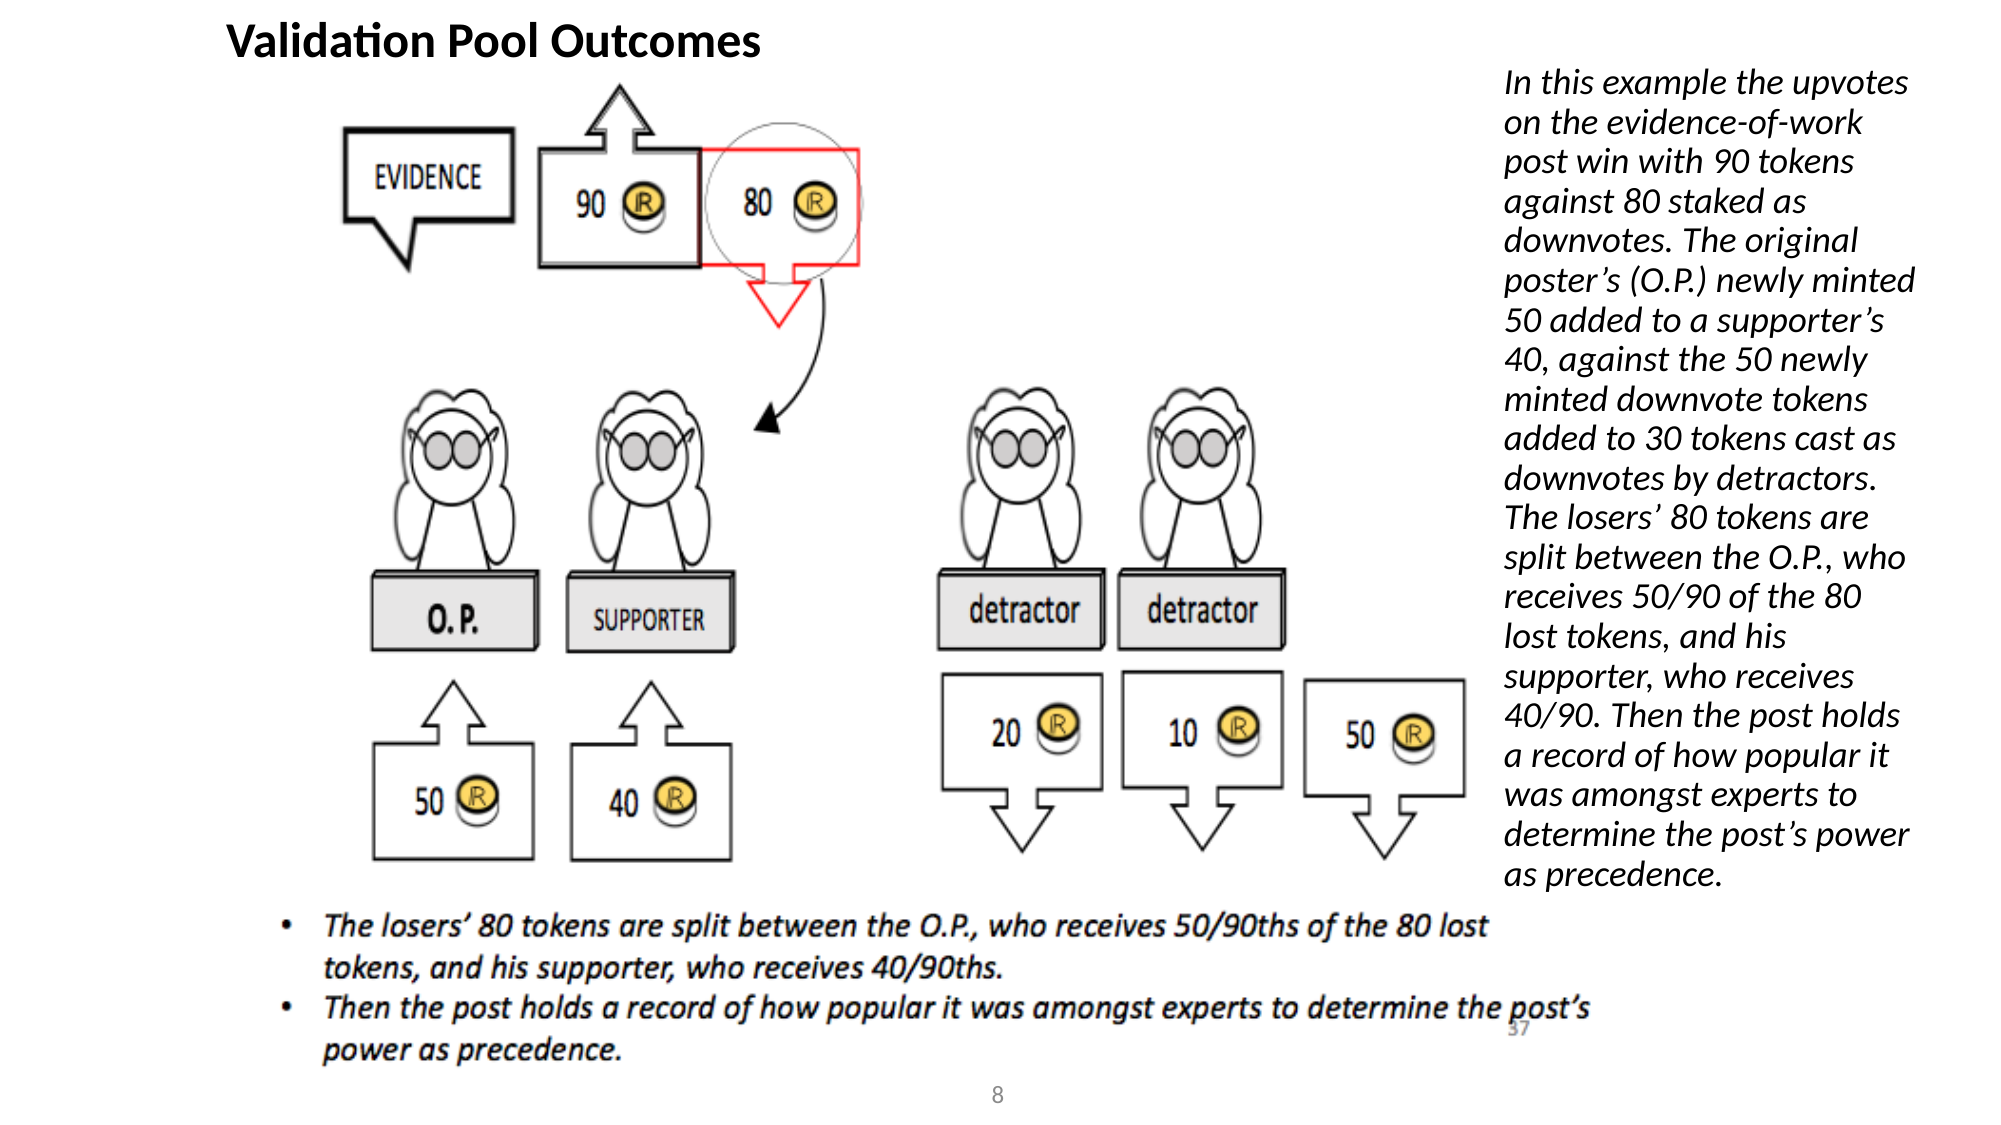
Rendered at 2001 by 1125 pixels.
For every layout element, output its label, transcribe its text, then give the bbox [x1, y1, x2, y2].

slide_number 8 [991, 1082, 1003, 1104]
text_box In this example the upvotes on the evidence-of-work post win with 90 tokens against 80 staked as downvotes. The original poster’s (O.P.) newly minted 50 added to a supporter’s 40, against the 50 newly minted downvote tokens added to 30 tokens cast as downvotes by detractors. The losers’ 80 tokens are split between the O.P., who receives 50/90 of the 80 lost tokens, and his supporter, who receives 40/90. Then the post holds a record of how popular it was amongst experts to determine the post’s power as precedence. [1489, 55, 1937, 942]
picture [257, 62, 1604, 1076]
text_box Validation Pool Outcomes [211, 0, 788, 75]
